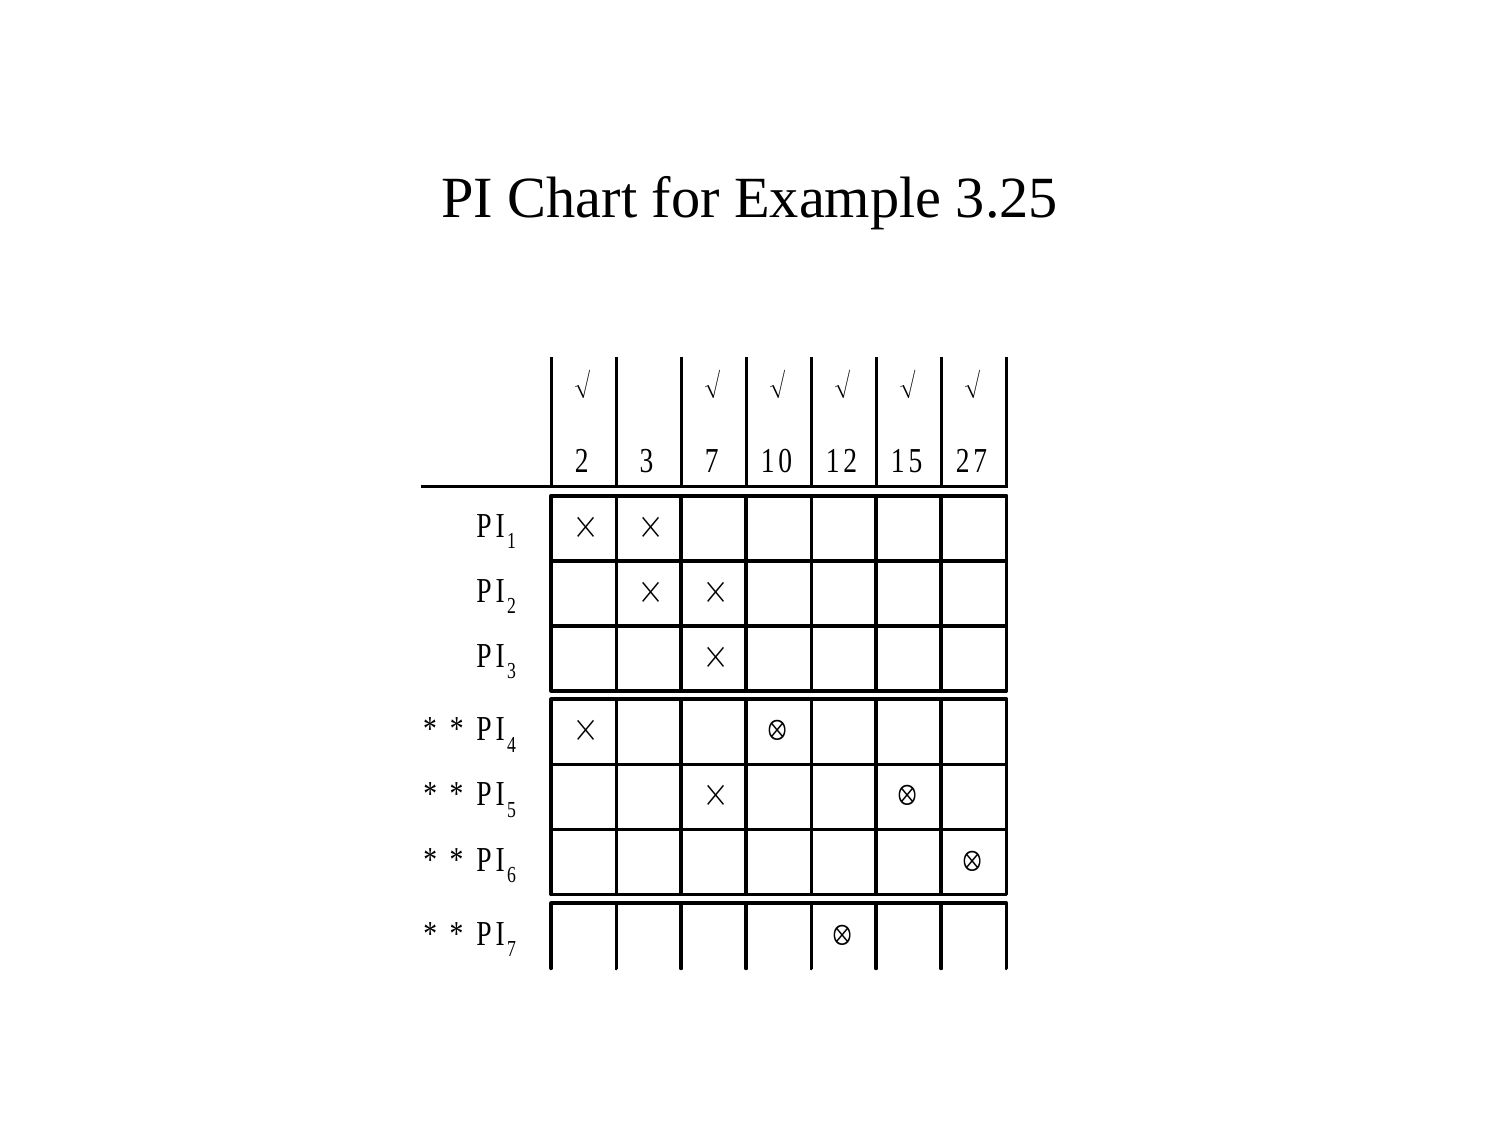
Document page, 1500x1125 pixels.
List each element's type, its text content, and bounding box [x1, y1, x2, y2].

title PI Chart for Example 3.25 [112, 99, 1388, 288]
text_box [387, 337, 1034, 988]
